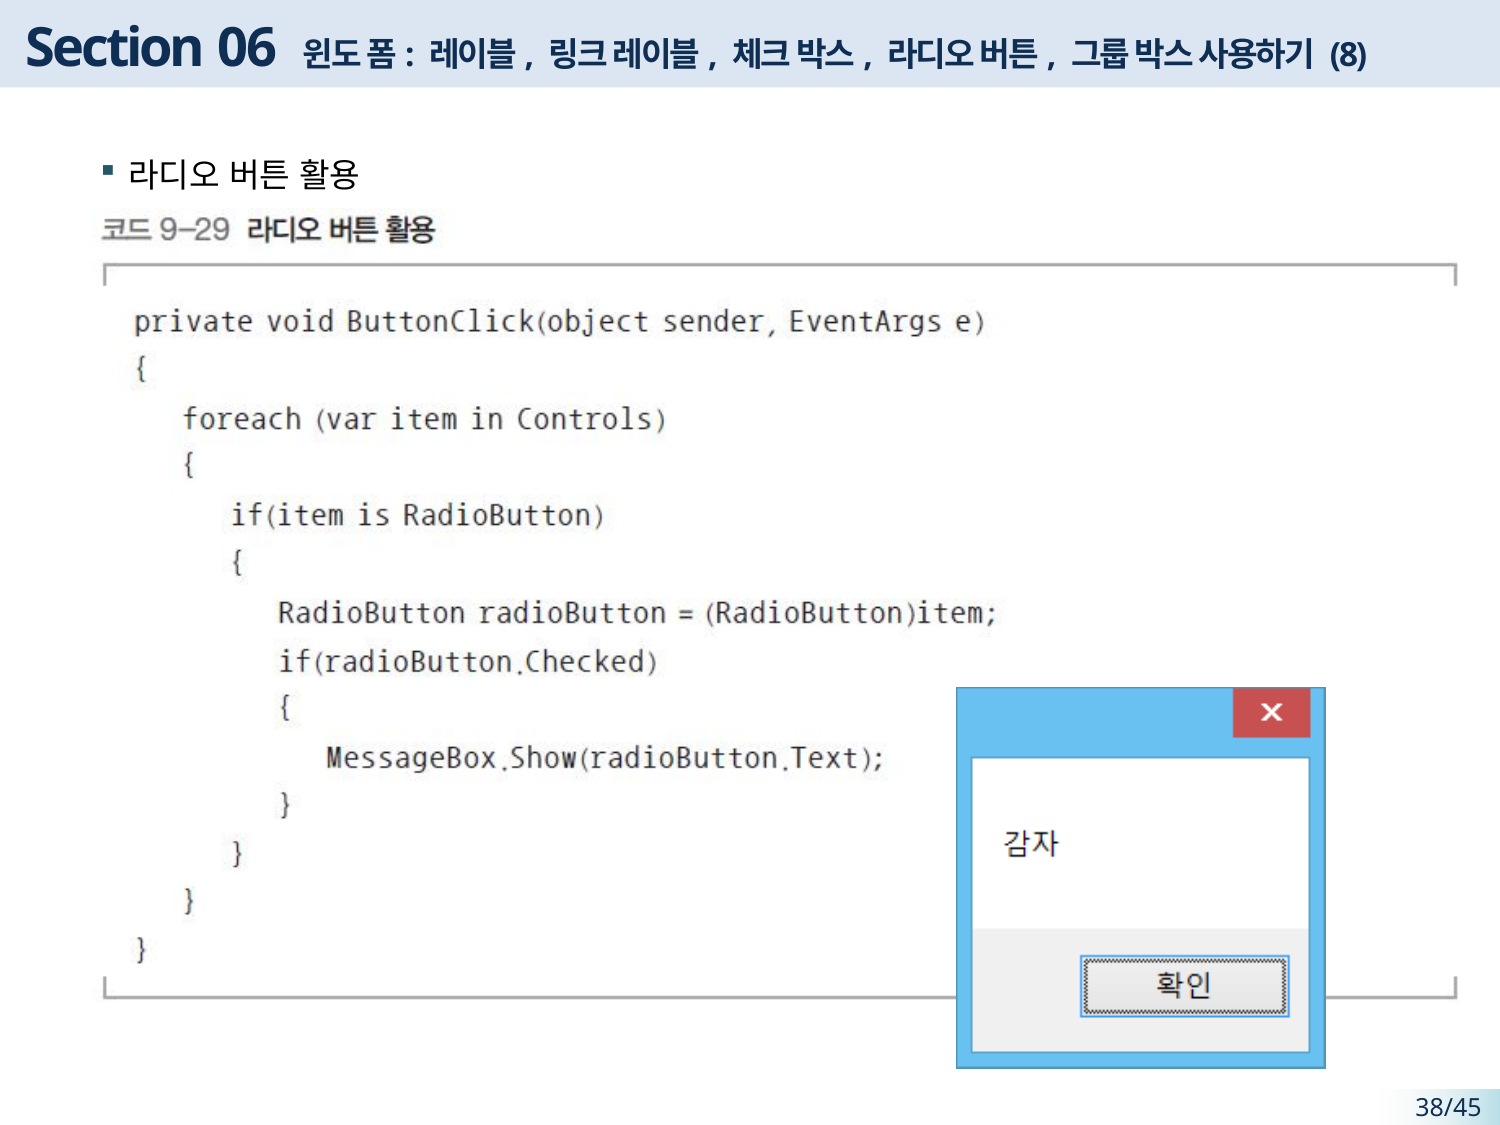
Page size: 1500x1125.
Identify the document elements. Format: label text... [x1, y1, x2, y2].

list 라디오 버튼 활용 [10, 126, 1481, 1057]
picture [92, 207, 1464, 1069]
title Section 06 윈도 폼: 레이블, 링크 레이블, 체크 박스, 라디오 버튼, 그룹 박스 사용하기 (8) [10, 5, 1459, 84]
